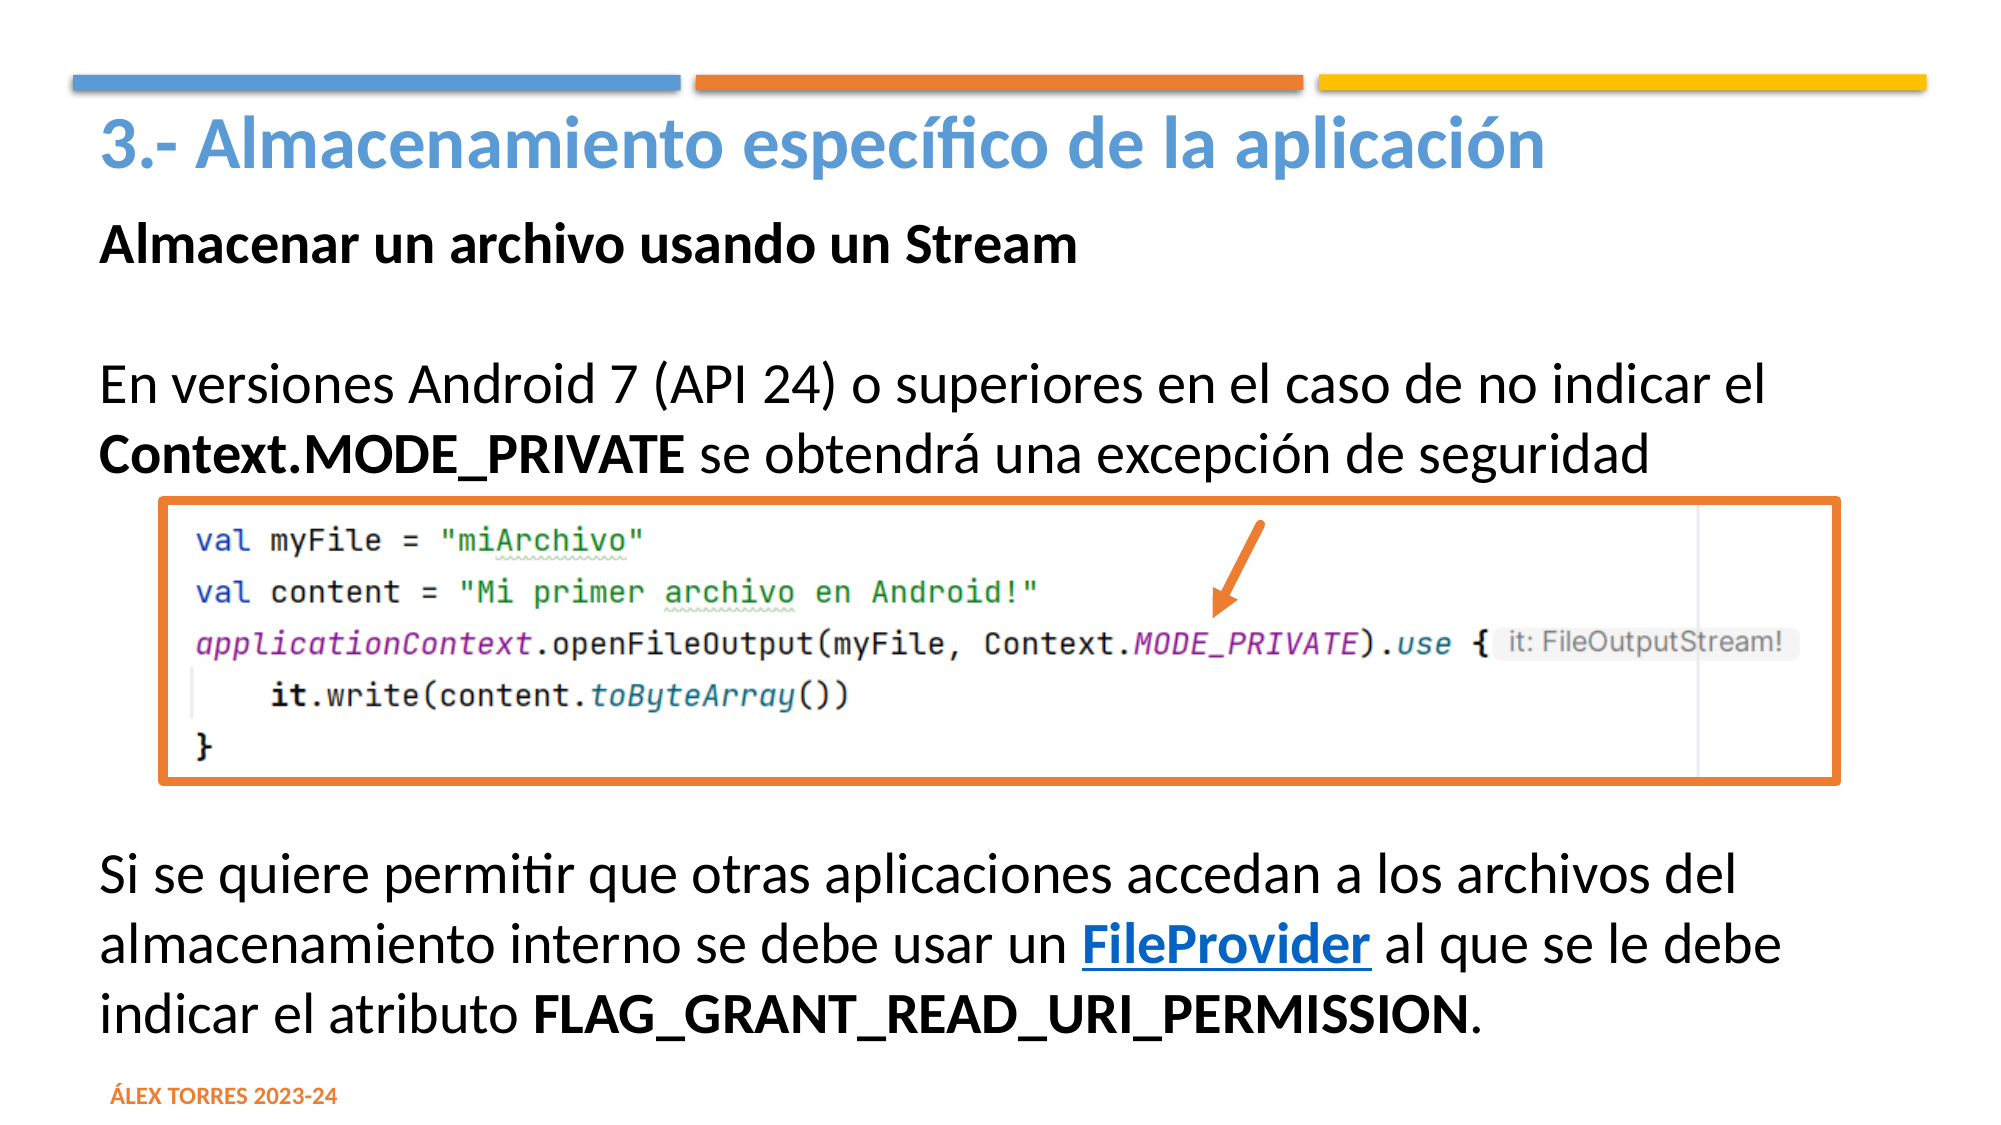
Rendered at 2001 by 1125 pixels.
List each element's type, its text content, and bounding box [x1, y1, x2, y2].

picture [167, 504, 1833, 778]
text_box Almacenar un archivo usando un Stream En versiones Android 7 (API 24) o superiores en el caso de no indicar el Context.MODE_PRIVATE se obtendrá una excepción de seguridad Si se quiere permitir que otras aplicaciones accedan a los archivos del almacenamiento interno se debe usar un FileProvider al que se le debe indicar el atributo FLAG_GRANT_READ_URI_PERMISSION. [85, 190, 1915, 1074]
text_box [1212, 523, 1261, 619]
text_box 3.- Almacenamiento específico de la aplicación [85, 78, 1915, 188]
